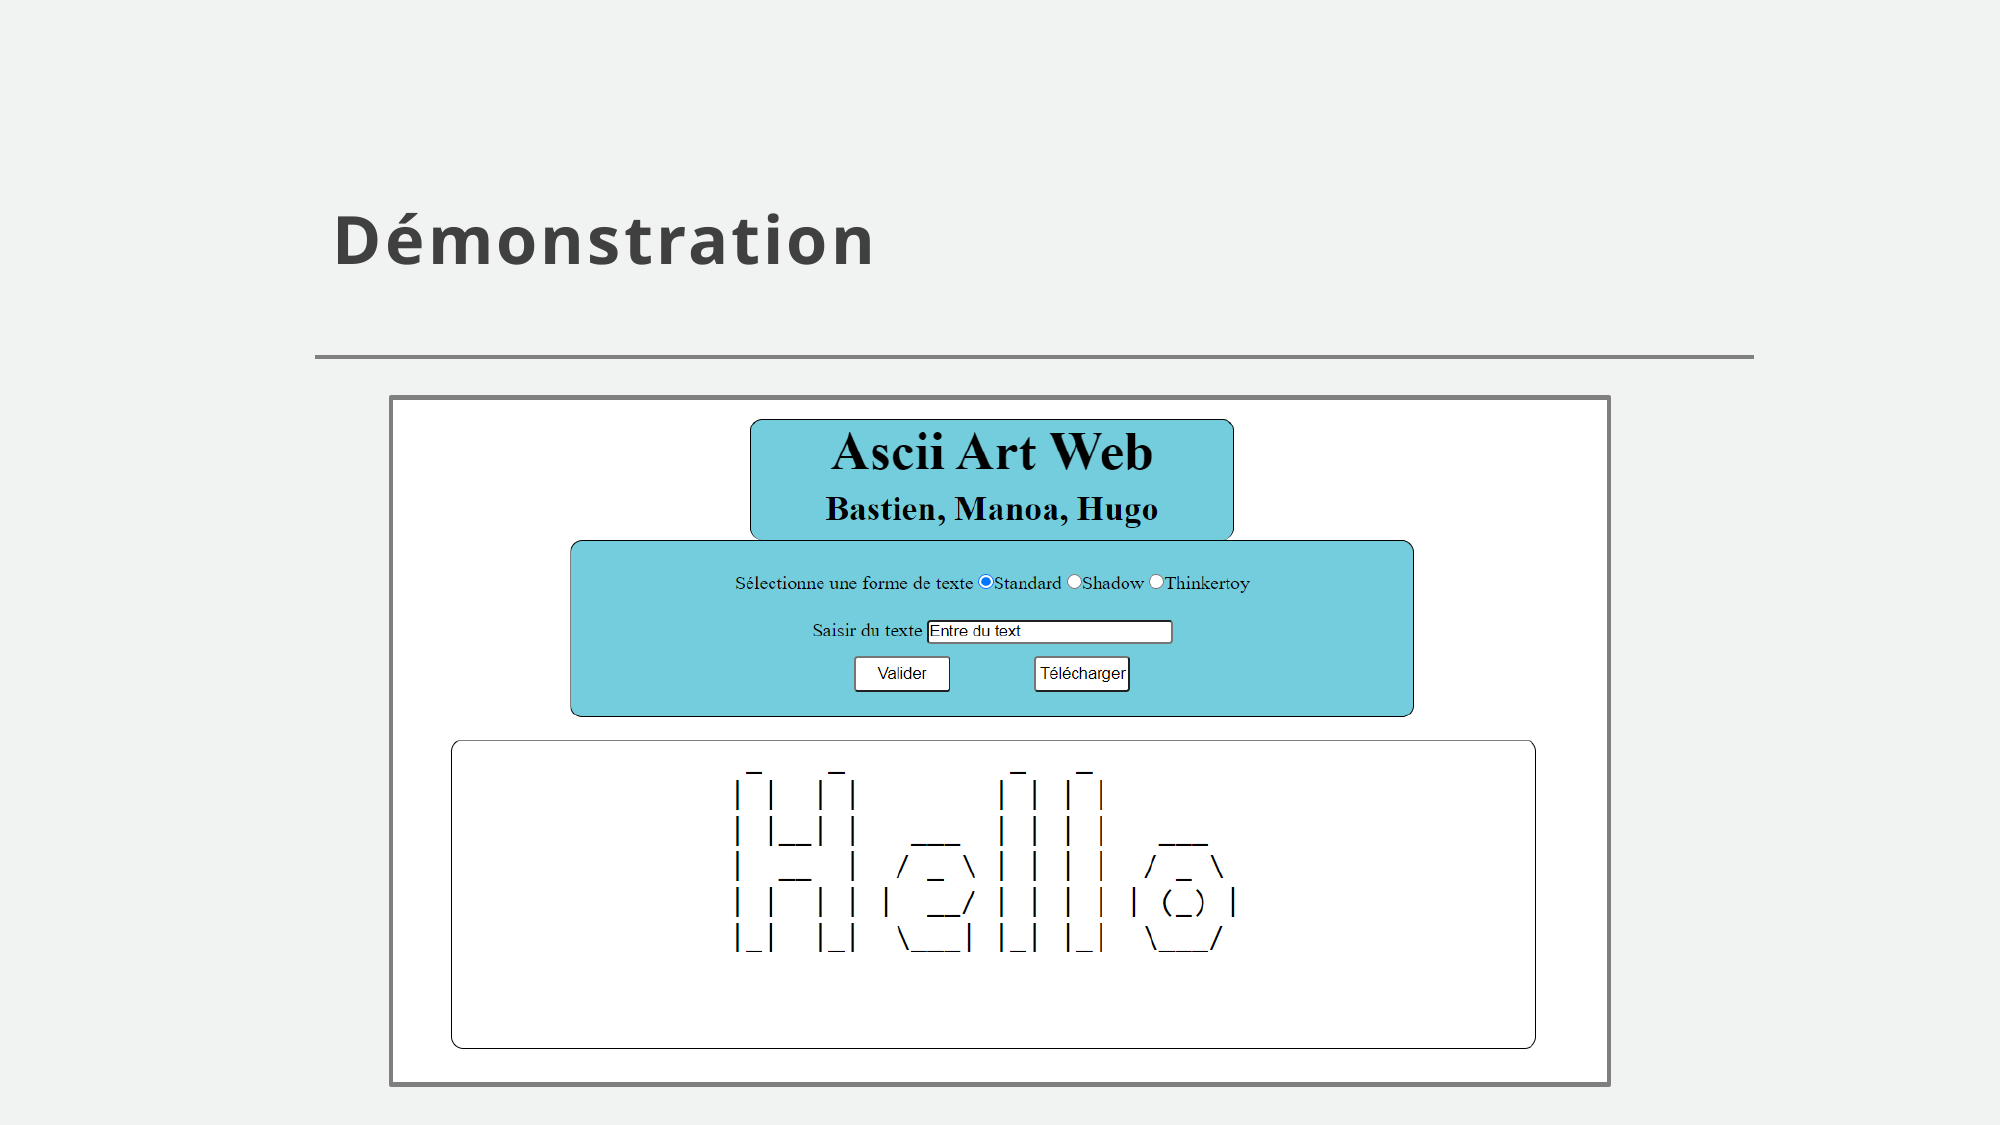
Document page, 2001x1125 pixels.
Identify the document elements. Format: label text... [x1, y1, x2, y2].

title Démonstration [315, 72, 1754, 294]
picture [392, 399, 1607, 1083]
